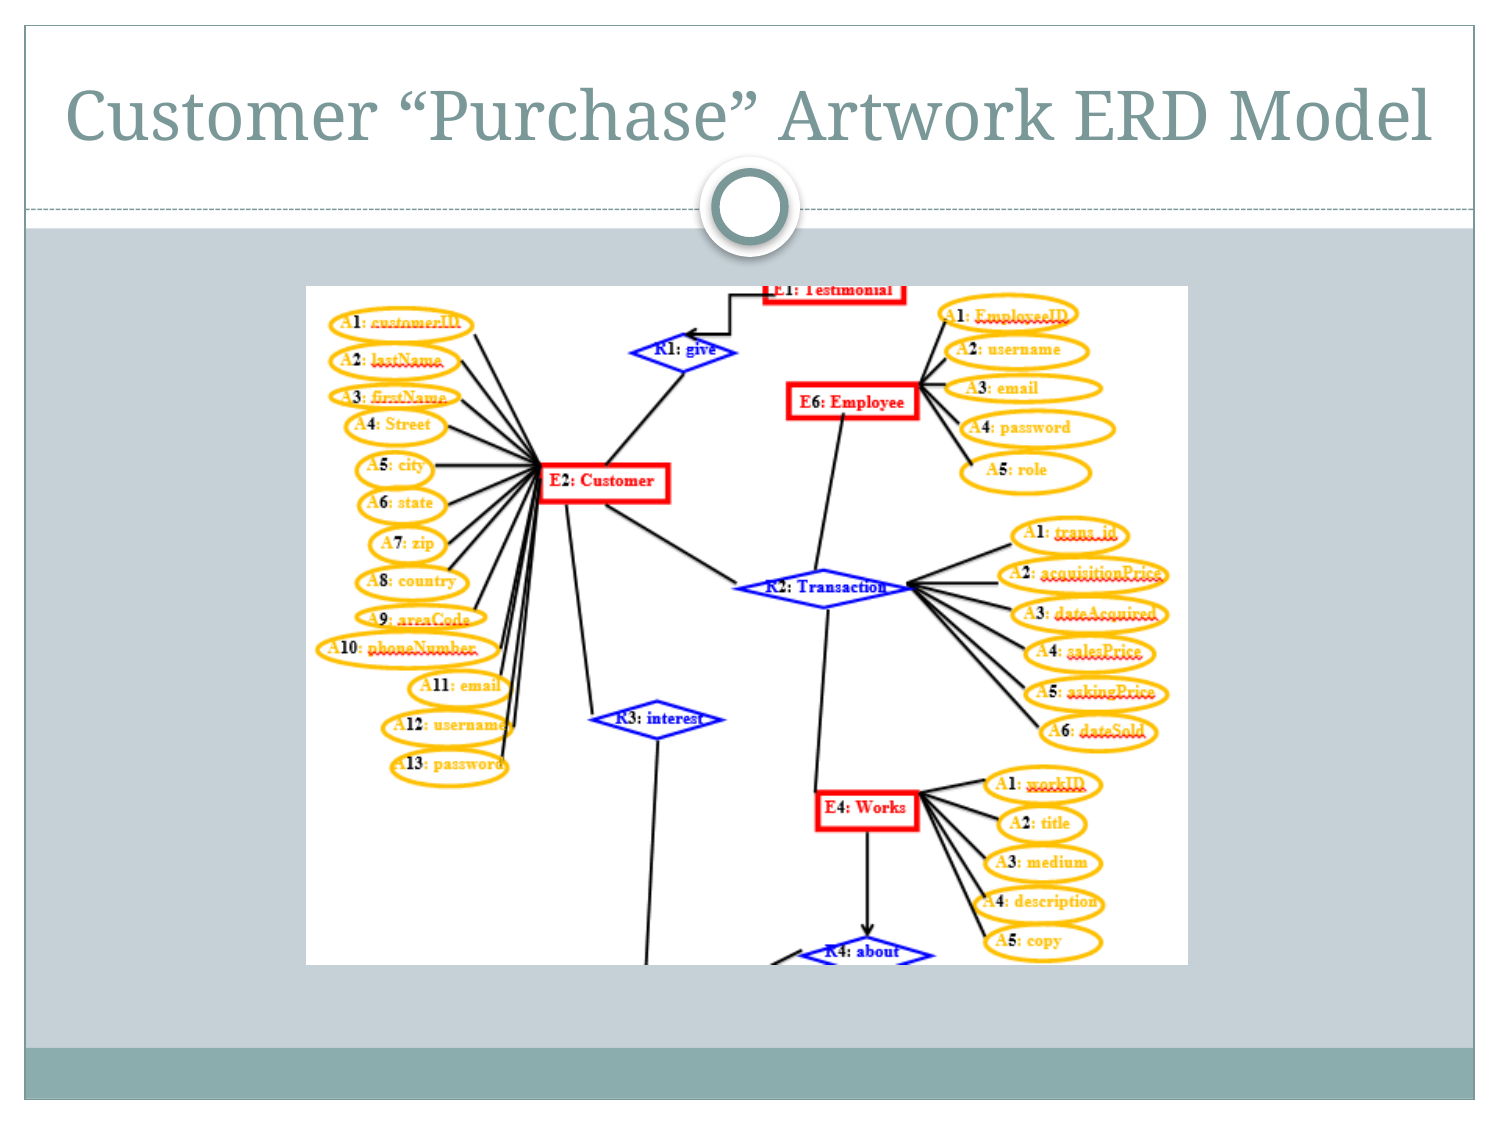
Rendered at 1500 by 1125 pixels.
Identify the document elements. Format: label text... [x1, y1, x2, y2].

title Customer “Purchase” Artwork ERD Model [49, 37, 1450, 162]
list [306, 286, 1188, 965]
